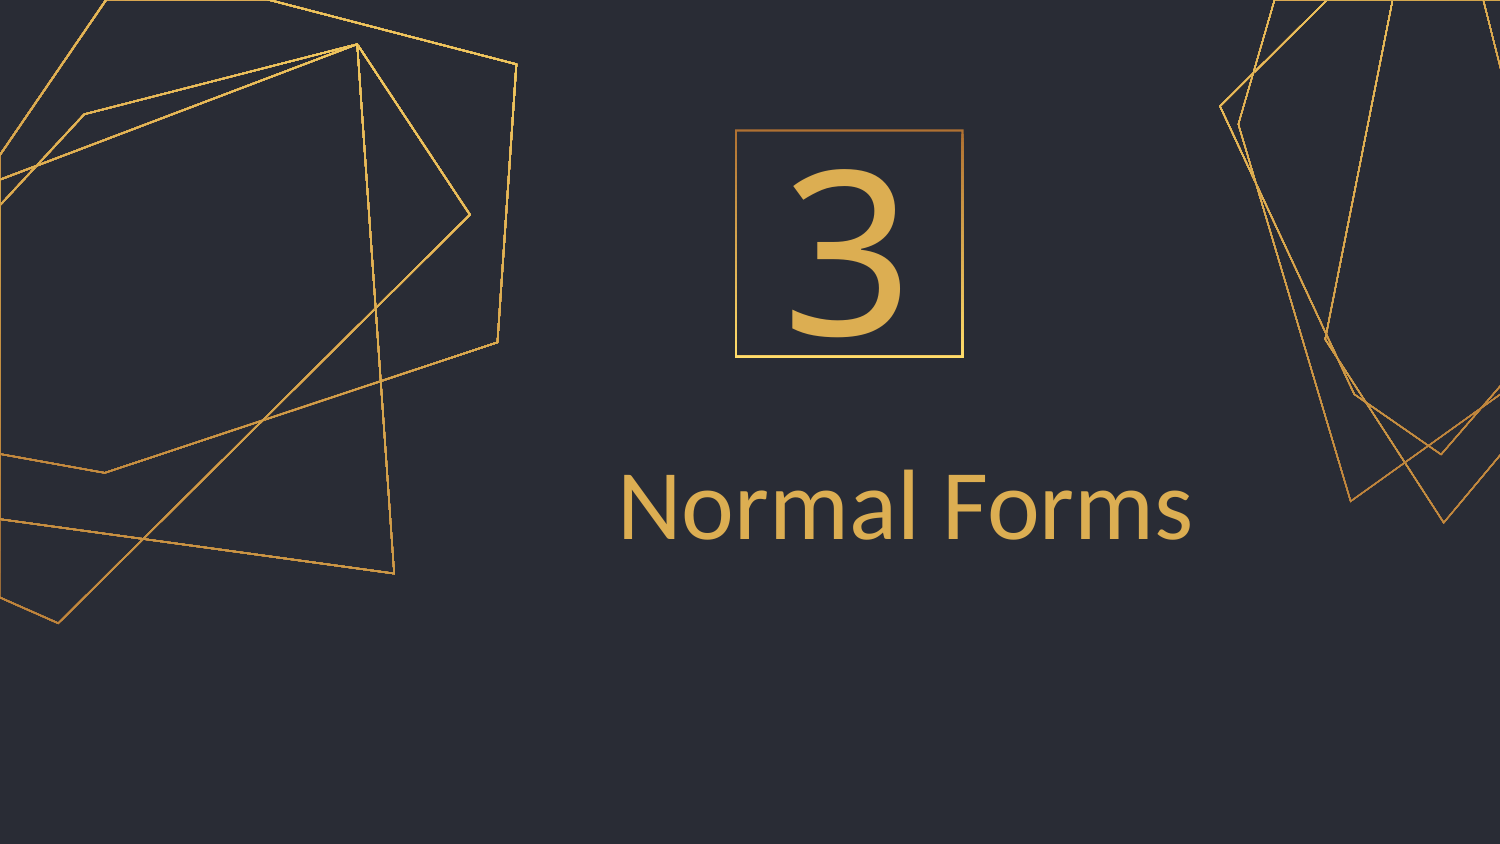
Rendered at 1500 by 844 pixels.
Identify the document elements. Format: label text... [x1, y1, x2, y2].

text_box [734, 129, 964, 359]
title 3 [749, 137, 948, 351]
title Normal Forms [602, 378, 1224, 622]
